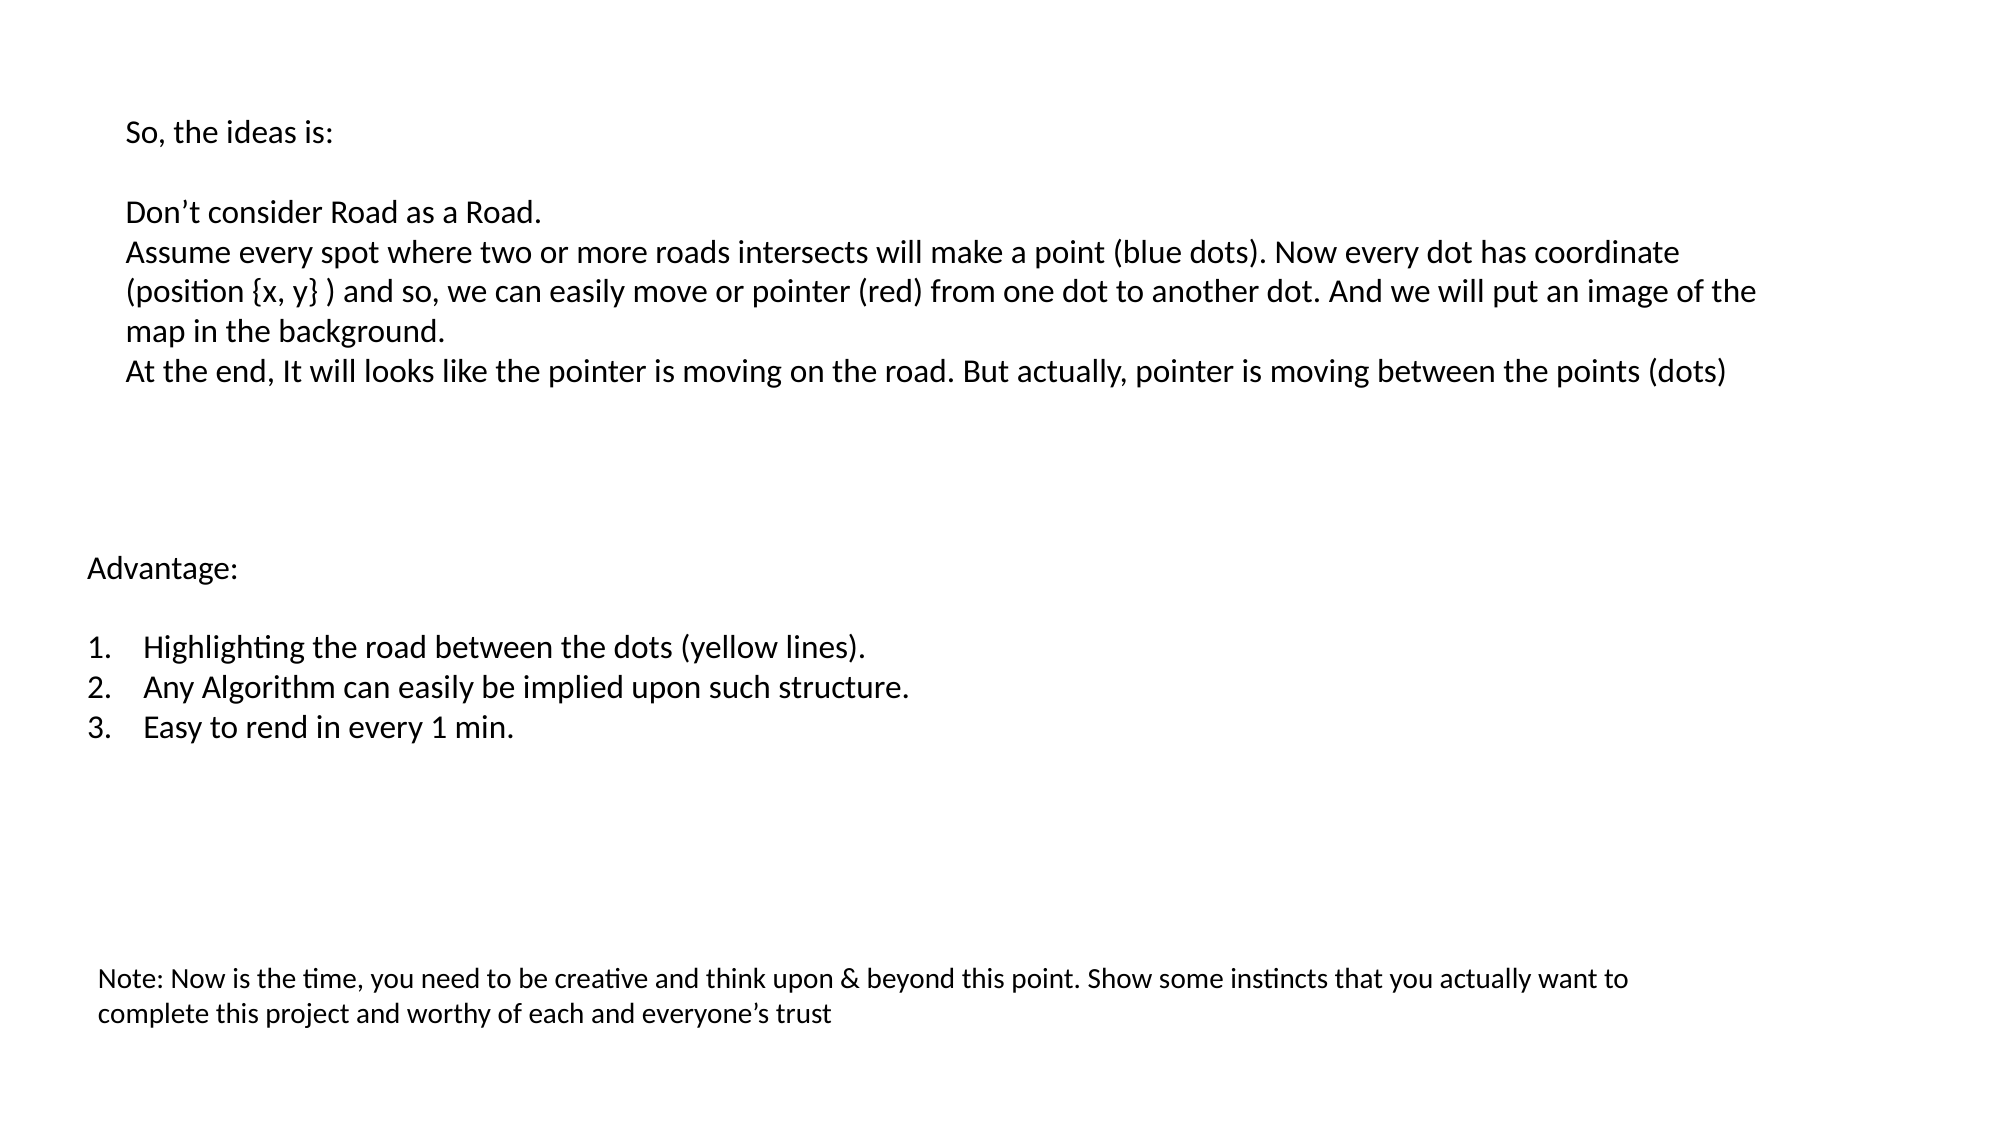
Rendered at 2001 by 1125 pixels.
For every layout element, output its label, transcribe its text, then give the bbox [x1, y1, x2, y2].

text_box Note: Now is the time, you need to be creative and think upon & beyond this point. Show some instincts that you actually want to complete this project and worthy of each and everyone’s trust [83, 952, 1754, 1038]
text_box Advantage: Highlighting the road between the dots (yellow lines). Any Algorithm can easily be implied upon such structure. Easy to rend in every 1 min. [72, 538, 1743, 793]
text_box So, the ideas is: Don’t consider Road as a Road. Assume every spot where two or more roads intersects will make a point (blue dots). Now every dot has coordinate (position {x, y} ) and so, we can easily move or pointer (red) from one dot to another dot. And we will put an image of the map in the background. At the end, It will looks like the pointer is moving on the road. But actually, pointer is moving between the points (dots) [110, 102, 1781, 397]
